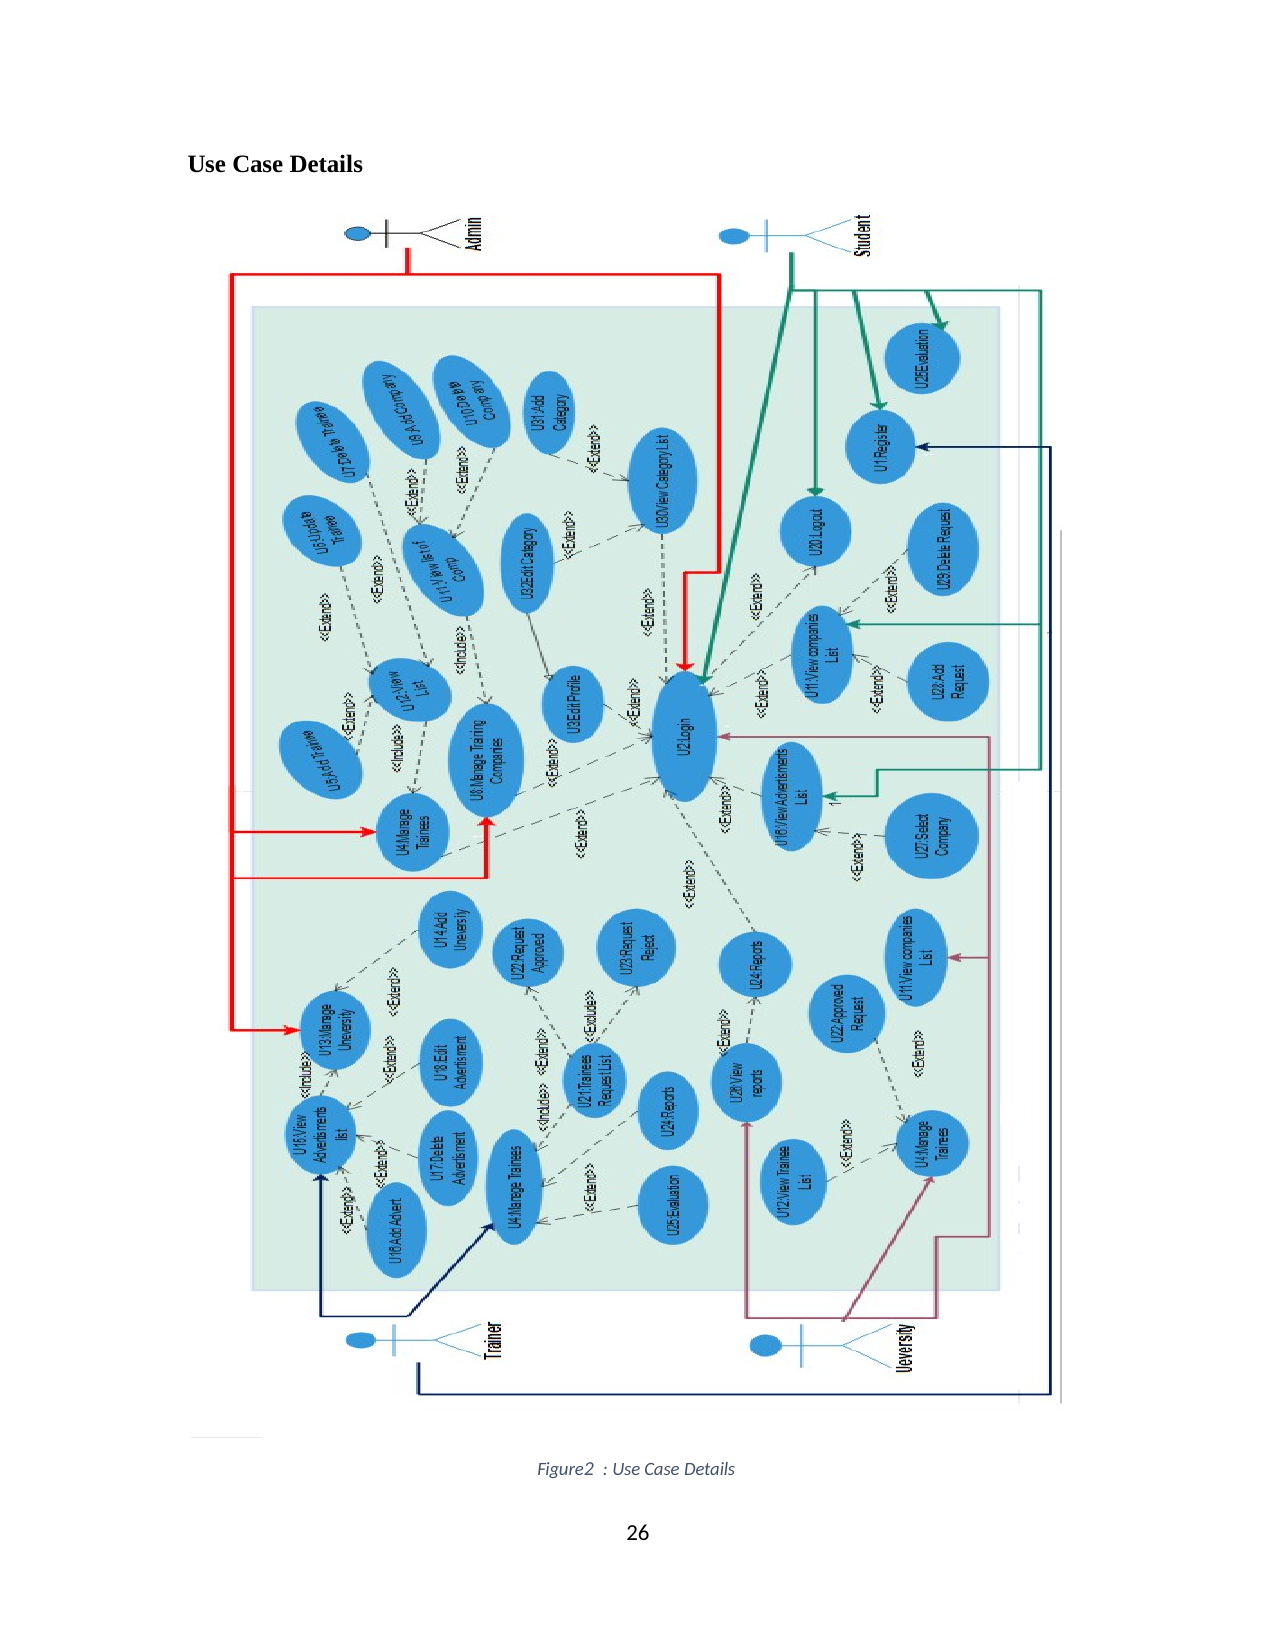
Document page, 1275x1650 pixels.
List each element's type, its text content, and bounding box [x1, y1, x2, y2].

slide_number 26 [624, 1521, 657, 1650]
text_box Figure2 : Use Case Details [535, 1453, 740, 1480]
text_box Use Case Details [185, 145, 366, 178]
picture [191, 214, 1062, 1439]
